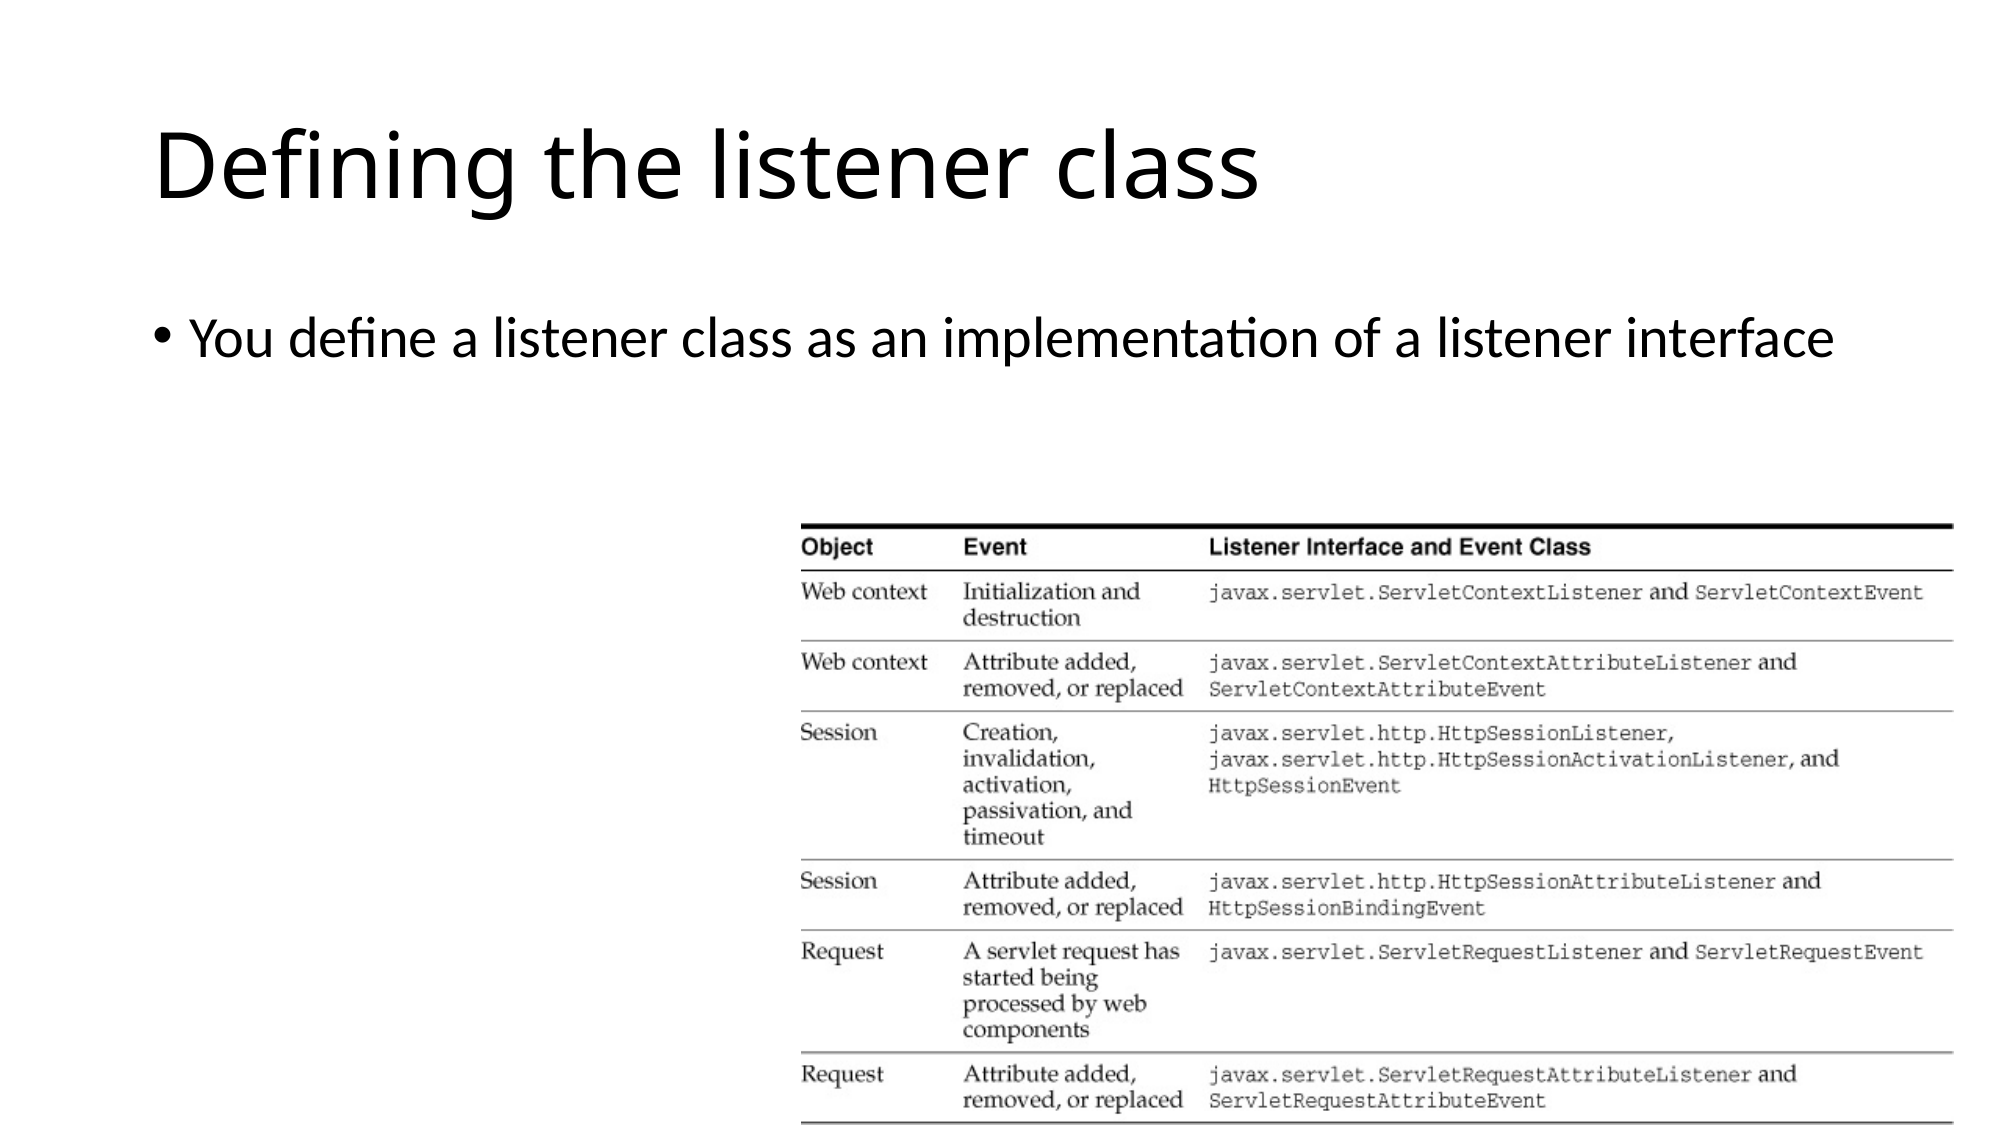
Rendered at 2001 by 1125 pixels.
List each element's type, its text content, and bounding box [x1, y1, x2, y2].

picture [801, 523, 1954, 1125]
title Defining the listener class [137, 59, 1863, 278]
list You define a listener class as an implementation of a listener interface [137, 299, 1863, 1014]
